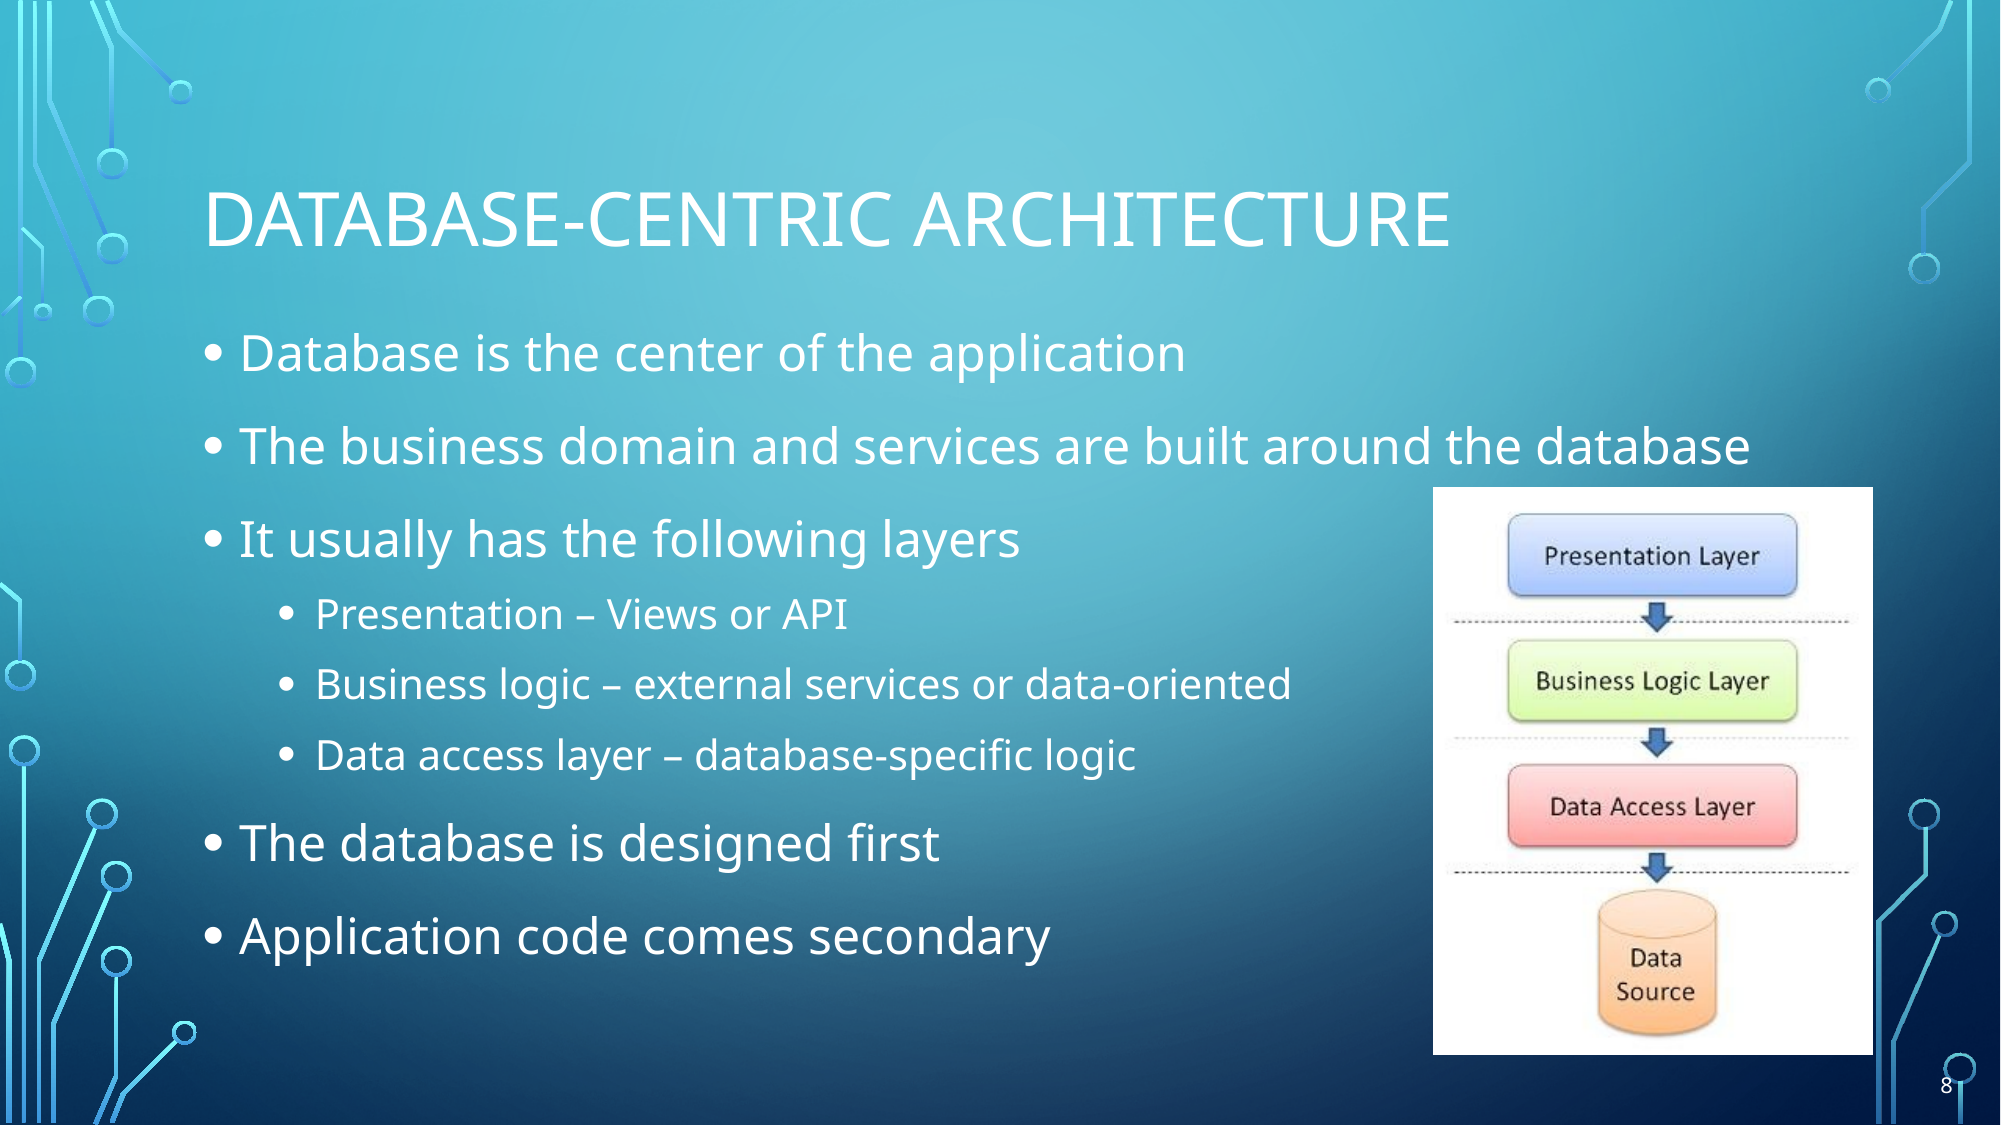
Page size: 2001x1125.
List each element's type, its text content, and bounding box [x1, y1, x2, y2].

list Database is the center of the application The business domain and services are built around the database It usually has the following layers Presentation – Views or API Business logic – external services or data-oriented Data access layer – database-specific logic The database is designed first Application code comes secondary [187, 302, 2000, 1125]
picture [1433, 486, 1873, 1055]
title Database-centric Architecture [187, 101, 1813, 344]
